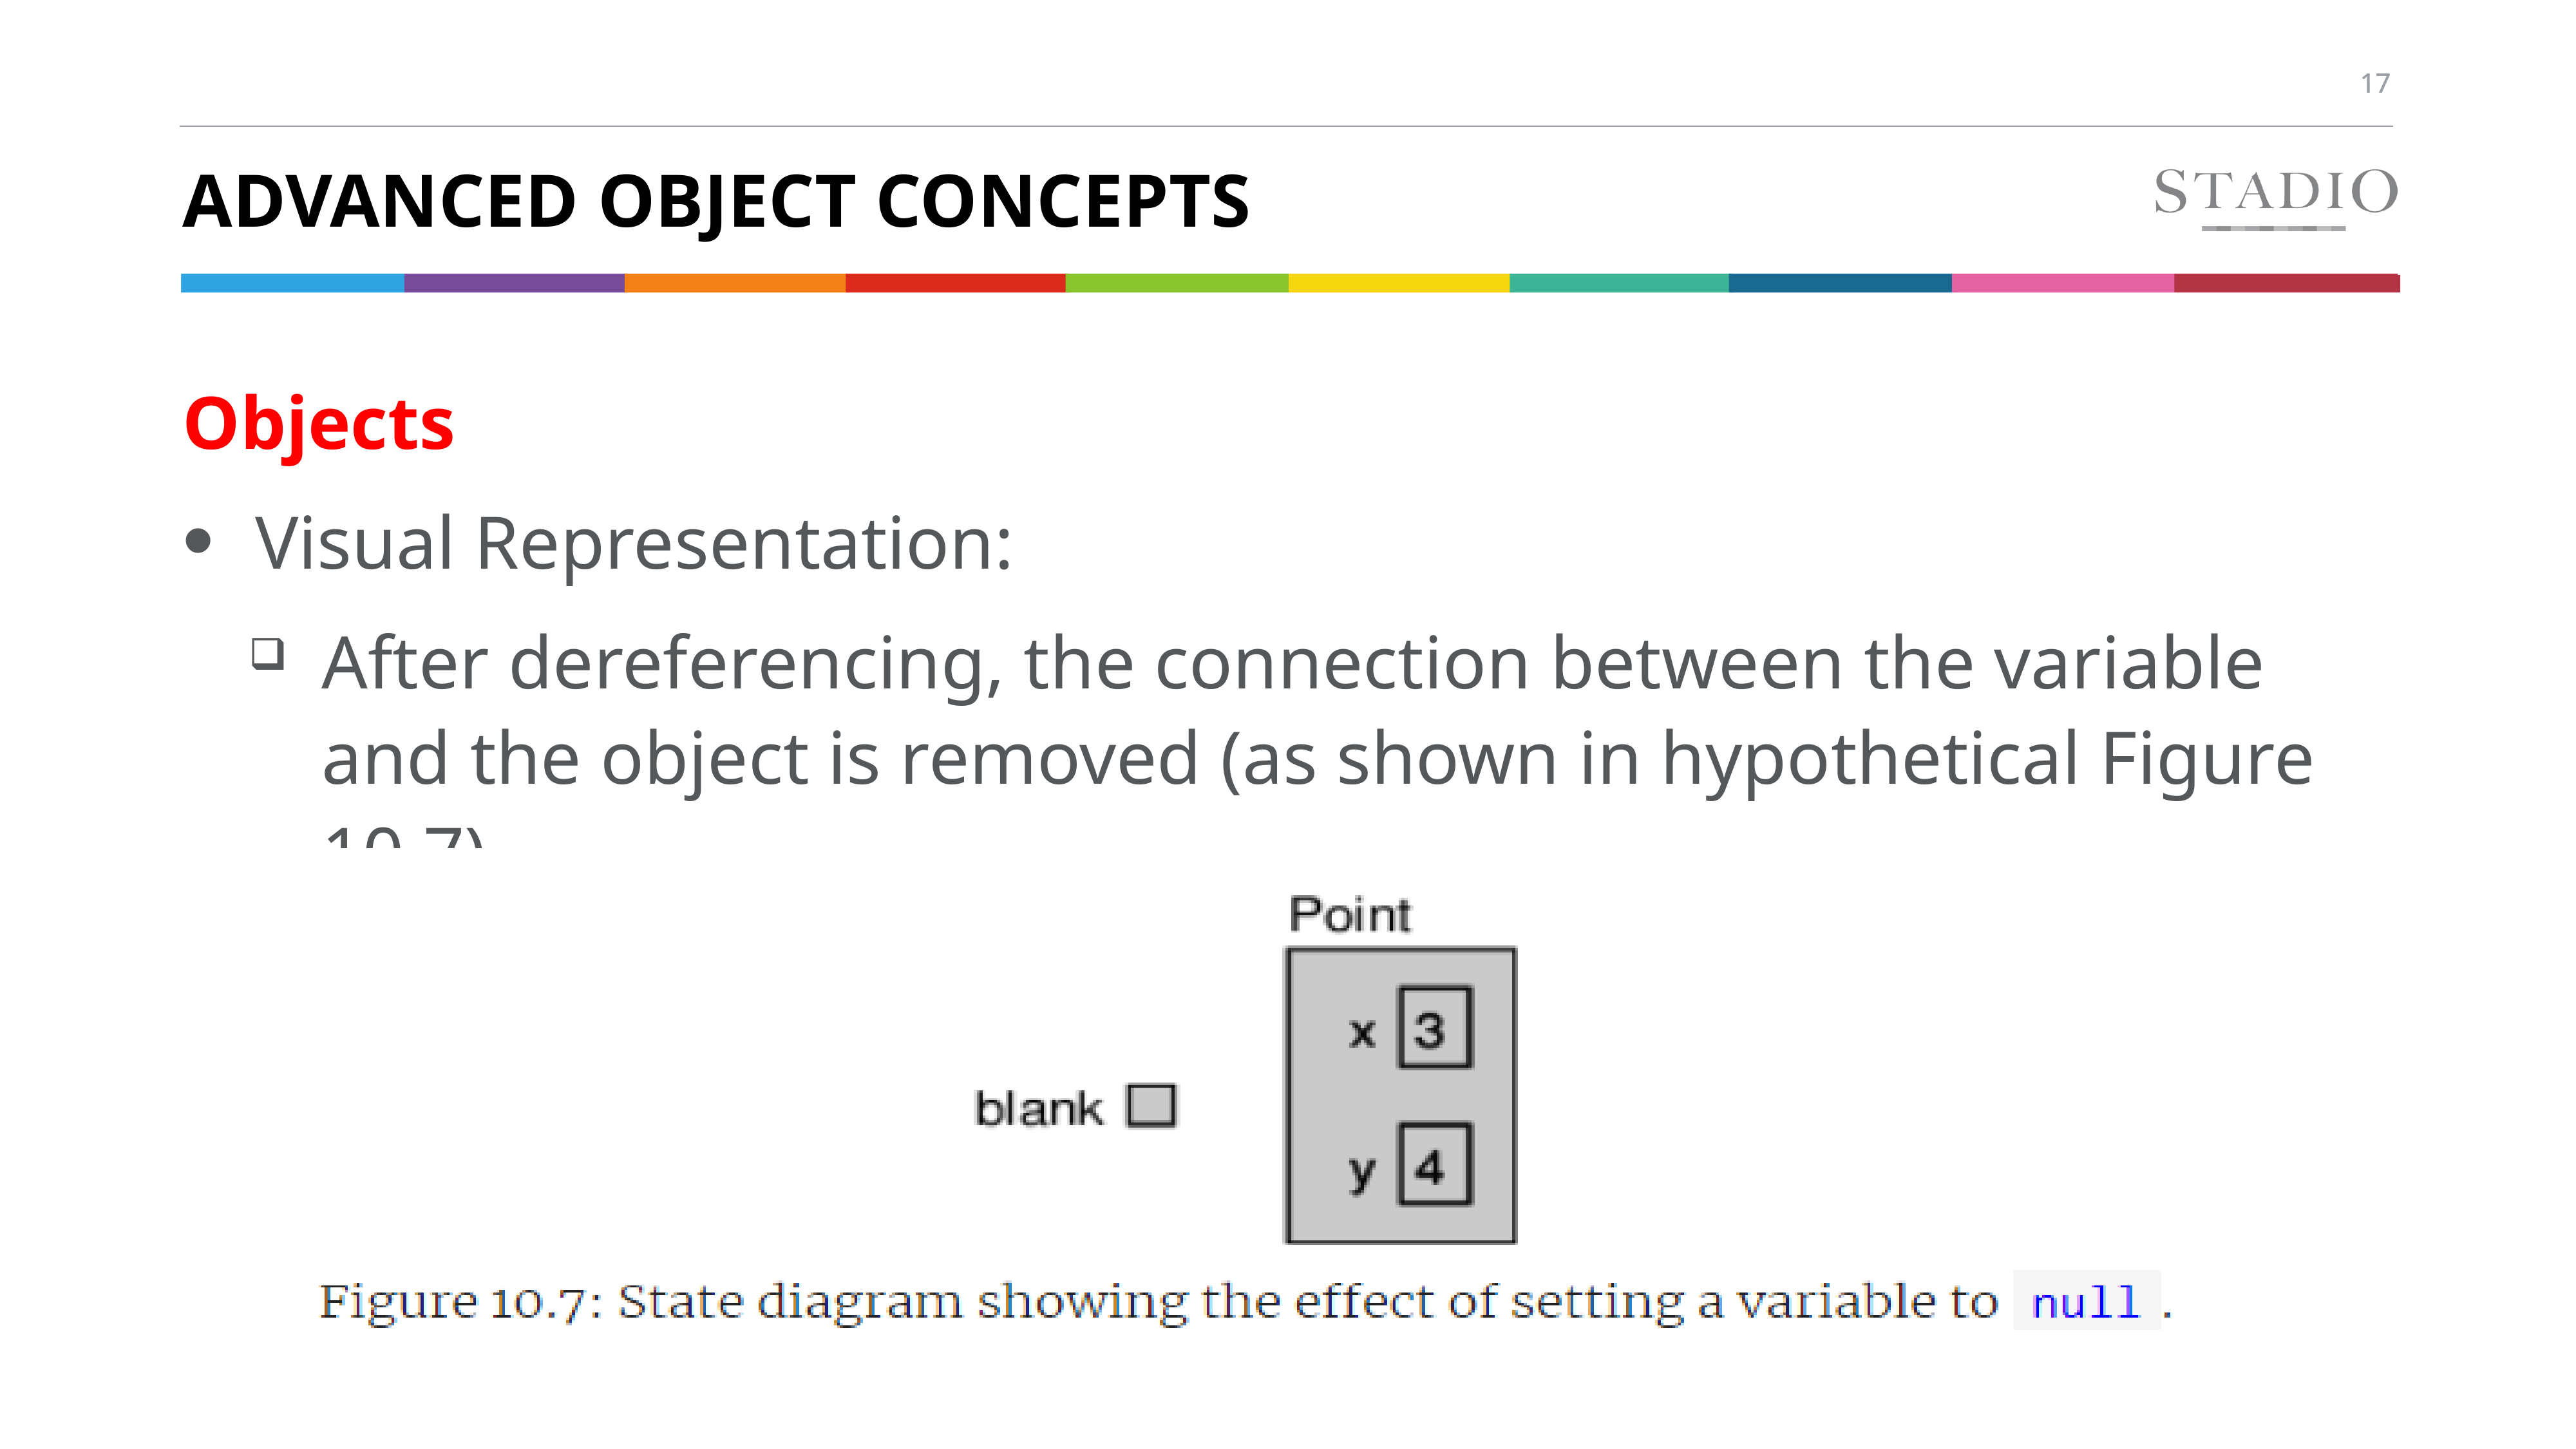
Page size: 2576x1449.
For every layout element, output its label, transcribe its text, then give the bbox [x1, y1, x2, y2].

picture [182, 848, 2264, 1370]
list Objects Visual Representation: After dereferencing, the connection between the variable and the object is removed (as shown in hypothetical Figure 10.7). [182, 367, 2402, 1370]
text_box [178, 131, 2398, 279]
picture [2112, 126, 2441, 274]
title ADVANCED OBJECT CONCEPTS [182, 128, 2069, 131]
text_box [181, 273, 2398, 293]
